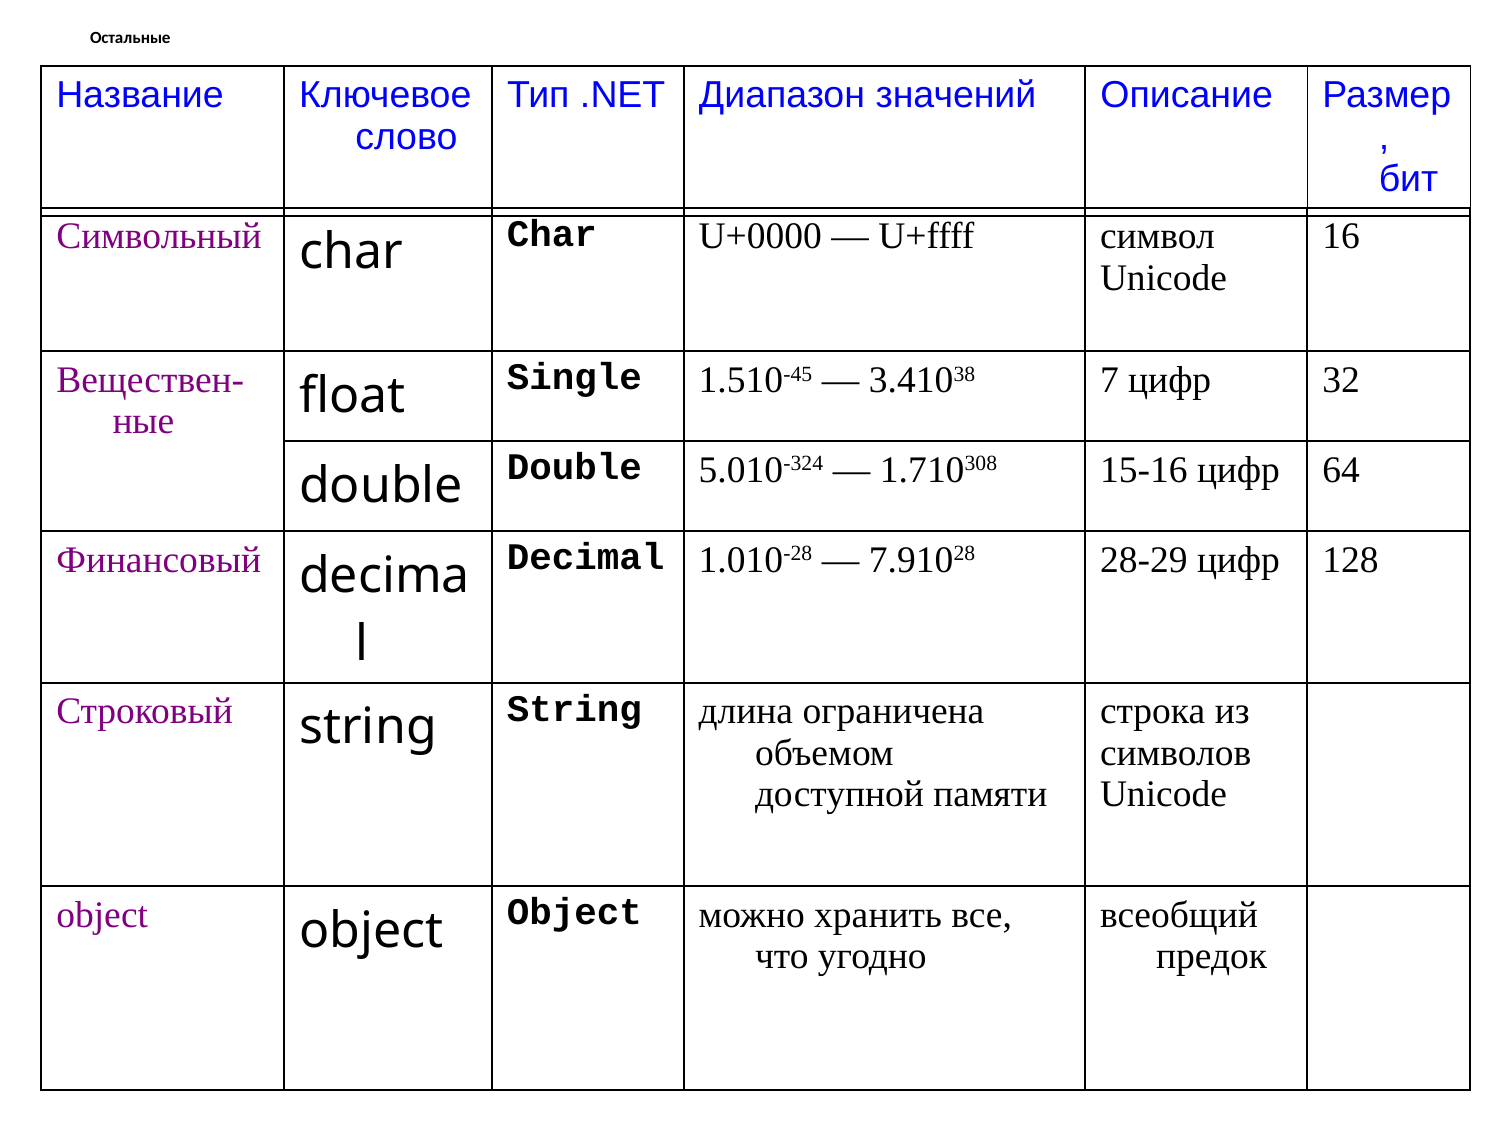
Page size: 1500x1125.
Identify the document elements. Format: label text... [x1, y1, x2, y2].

table_cell decimal [285, 532, 491, 682]
table_header Описание [1086, 67, 1307, 215]
table_cell длина ограничена объемом доступной памяти [685, 684, 1084, 885]
table_header Ключевое слово [285, 67, 491, 215]
table_cell object [42, 887, 283, 1089]
table_header Диапазон значений [685, 67, 1084, 215]
table_header U+0000 — U+ffff [685, 217, 1084, 350]
table_cell 15-16 цифр [1086, 442, 1306, 530]
table_header Тип .NET [493, 67, 683, 215]
table_cell object [285, 887, 491, 1089]
table_cell Double [493, 442, 683, 530]
table_cell можно хранить все, что угодно [685, 887, 1084, 1089]
table_cell Веществен-ные [42, 352, 283, 530]
table_cell Single [493, 352, 683, 440]
table_cell 1.010-28 — 7.91028 [685, 532, 1084, 682]
table_cell Финансовый [42, 532, 283, 682]
table_cell string [285, 684, 491, 885]
table_cell [1308, 684, 1469, 885]
table_cell 7 цифр [1086, 352, 1306, 440]
title Остальные [75, 19, 1425, 55]
table_cell Decimal [493, 532, 683, 682]
table_cell 64 [1308, 442, 1469, 530]
table_header Символьный [42, 217, 283, 350]
table_cell 1.510-45 — 3.41038 [685, 352, 1084, 440]
table_cell 32 [1308, 352, 1469, 440]
table_header Размер, бит [1308, 67, 1470, 215]
table_header char [285, 217, 491, 350]
table_cell строка из символов Unicode [1086, 684, 1306, 885]
table_cell double [285, 442, 491, 530]
table_cell Строковый [42, 684, 283, 885]
table_cell всеобщий предок [1086, 887, 1306, 1089]
table_cell float [285, 352, 491, 440]
table_header Char [493, 217, 683, 350]
table_cell String [493, 684, 683, 885]
table_cell Object [493, 887, 683, 1089]
table_cell 5.010-324 — 1.710308 [685, 442, 1084, 530]
table_cell [1308, 887, 1469, 1089]
table_header 16 [1308, 217, 1469, 350]
table_header Название [42, 67, 283, 215]
table_cell 28-29 цифр [1086, 532, 1306, 682]
table_cell 128 [1308, 532, 1469, 682]
table_header символ Unicode [1086, 217, 1306, 350]
